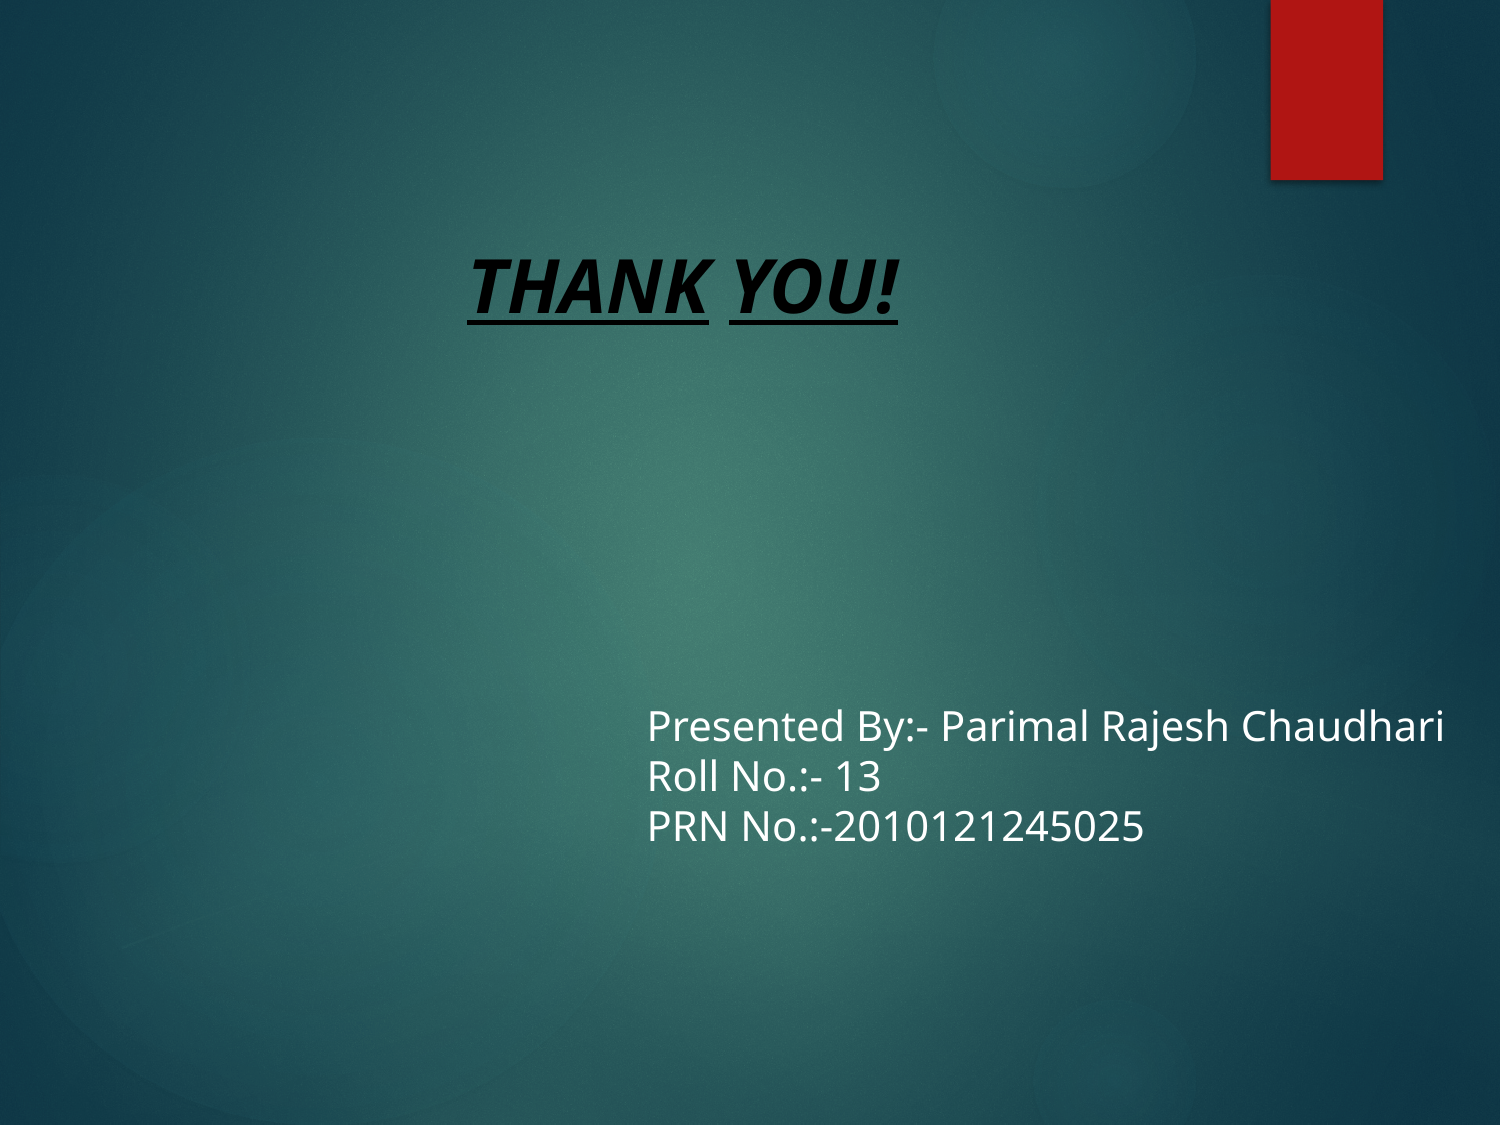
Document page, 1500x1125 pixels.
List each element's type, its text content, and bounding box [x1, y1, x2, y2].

text_box THANK YOU! [452, 231, 1062, 337]
text_box Presented By:- Parimal Rajesh Chaudhari Roll No.:- 13 PRN No.:-2010121245025 [631, 692, 1500, 858]
